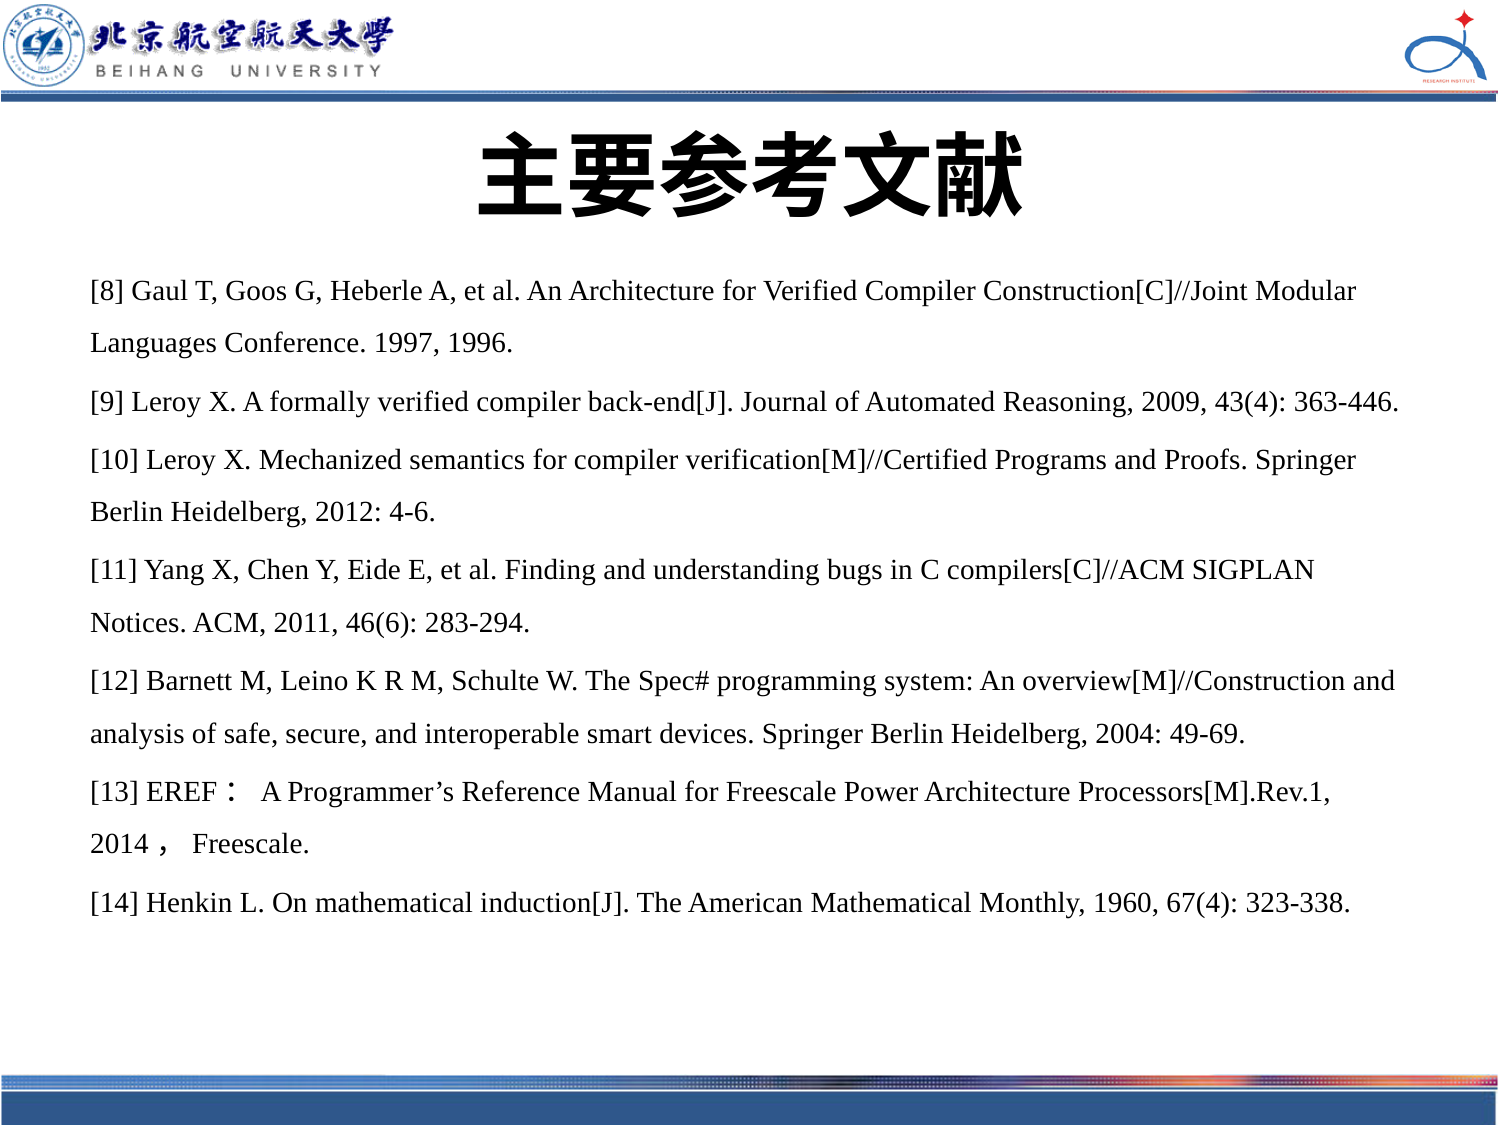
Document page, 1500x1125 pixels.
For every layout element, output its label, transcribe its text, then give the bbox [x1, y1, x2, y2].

picture [0, 1074, 1500, 1125]
title 主要参考文献 [74, 113, 1426, 233]
picture [0, 3, 1500, 102]
list [8] Gaul T, Goos G, Heberle A, et al. An Architecture for Verified Compiler Construction[C]//Joint Modular Languages Conference. 1997, 1996. [9] Leroy X. A formally verified compiler back-end[J]. Journal of Automated Reasoning, 2009, 43(4): 363-446. [10] Leroy X. Mechanized semantics for compiler verification[M]//Certified Programs and Proofs. Springer Berlin Heidelberg, 2012: 4-6. [11] Yang X, Chen Y, Eide E, et al. Finding and understanding bugs in C compilers[C]//ACM SIGPLAN Notices. ACM, 2011, 46(6): 283-294. [12] Barnett M, Leino K R M, Schulte W. The Spec# programming system: An overview[M]//Construction and analysis of safe, secure, and interoperable smart devices. Springer Berlin Heidelberg, 2004: 49-69. [13] EREF：A Programmer’s Reference Manual for Freescale Power Architecture Processors[M].Rev.1, 2014，Freescale. [14] Henkin L. On mathematical induction[J]. The American Mathematical Monthly, 1960, 67(4): 323-338. [74, 245, 1426, 1043]
picture [1, 1, 408, 89]
